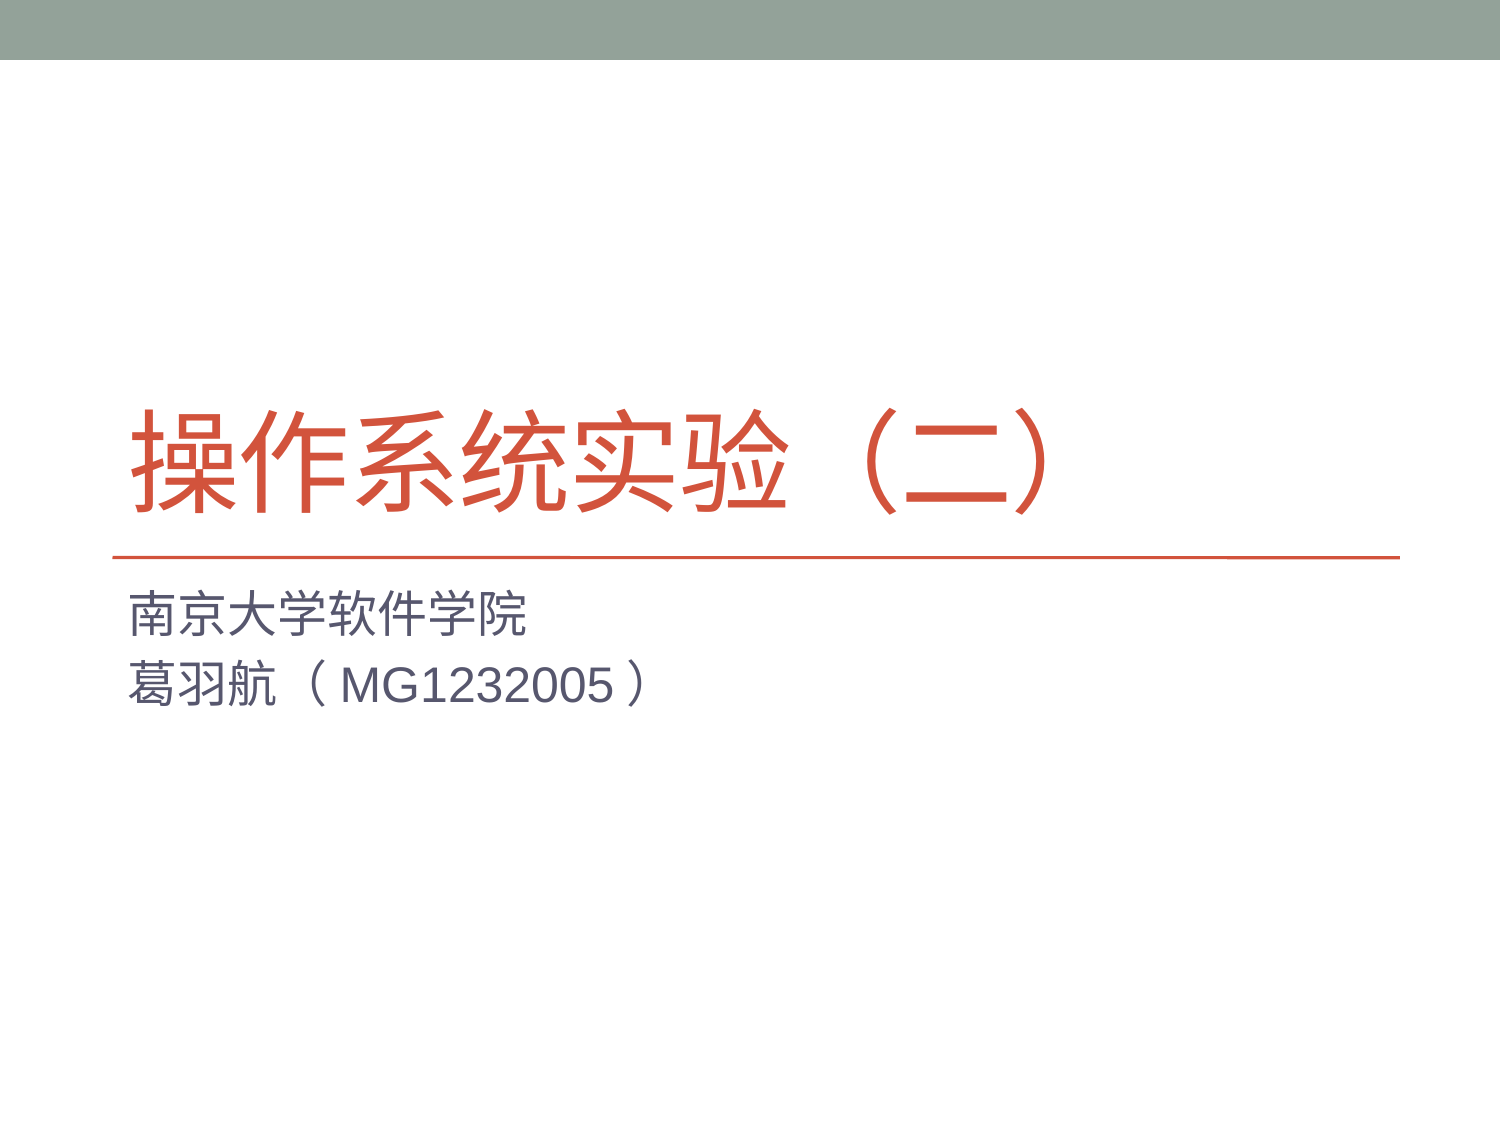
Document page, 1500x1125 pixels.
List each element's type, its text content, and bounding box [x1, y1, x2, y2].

title 操作系统实验（二） [112, 99, 1388, 535]
subtitle 南京大学软件学院 葛羽航（MG1232005） [112, 575, 1163, 863]
